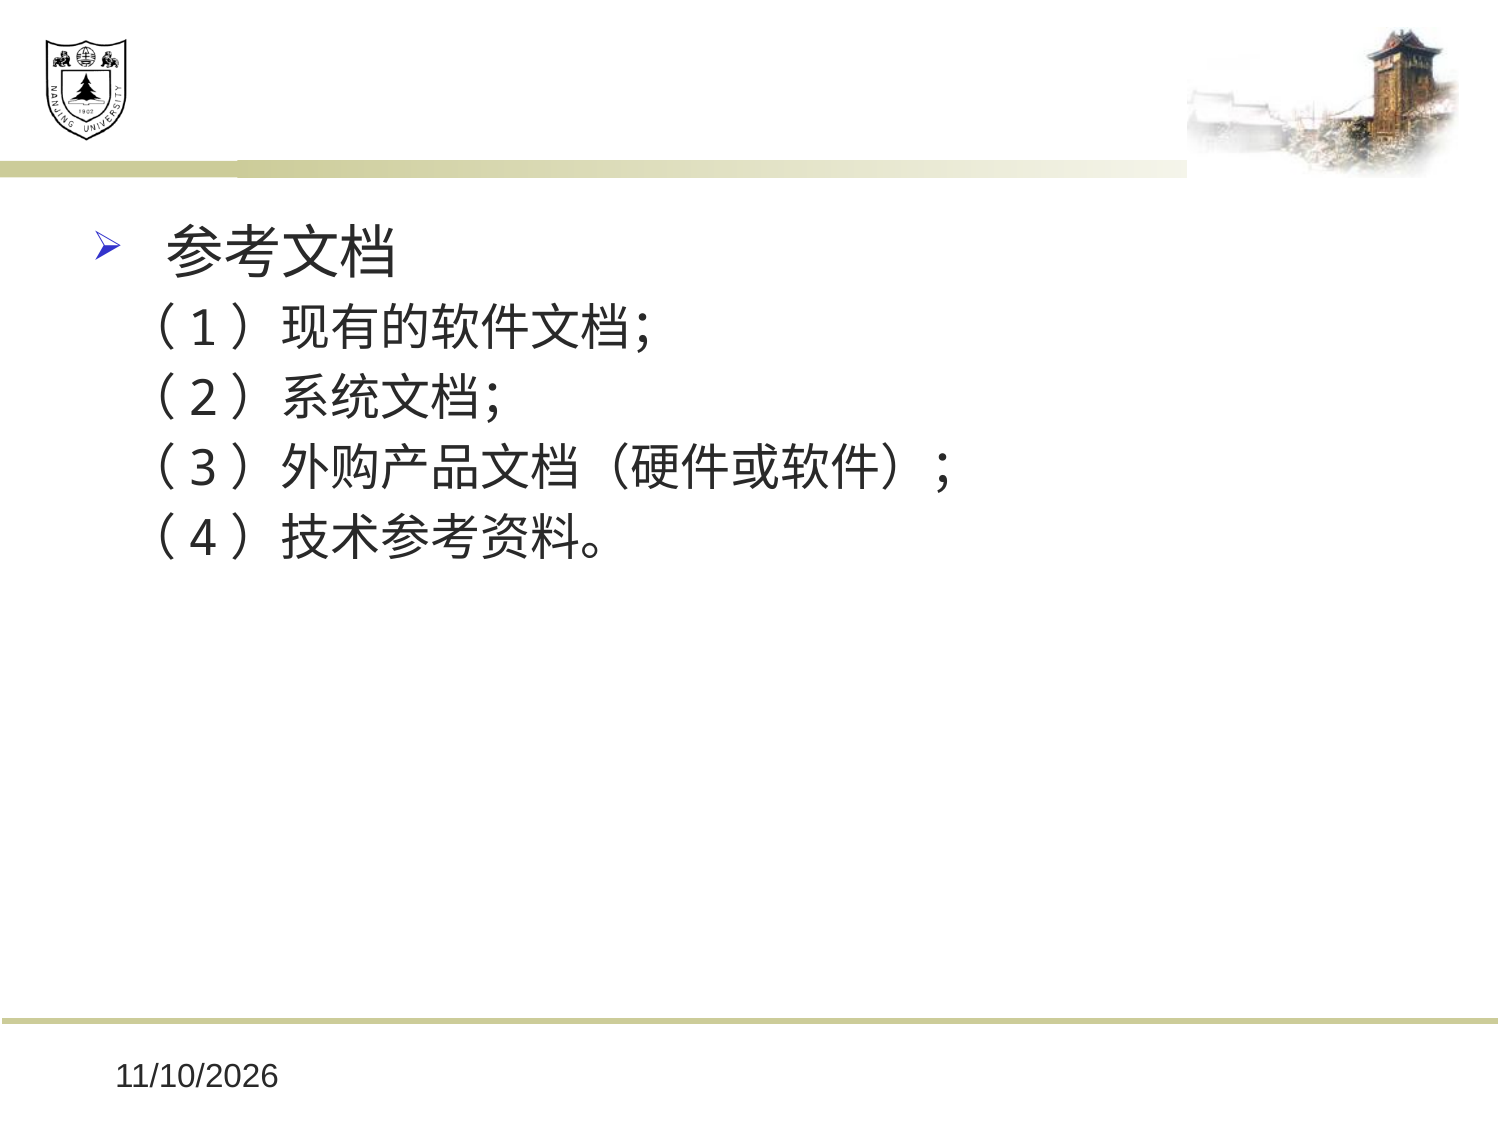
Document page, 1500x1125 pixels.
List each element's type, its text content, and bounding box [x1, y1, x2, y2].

picture [1187, 27, 1459, 178]
picture [2, 1018, 1498, 1024]
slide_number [100, 1046, 313, 1107]
list 参考文档 （1）现有的软件文档； （2）系统文档； （3）外购产品文档（硬件或软件）； （4）技术参考资料。 [76, 208, 1413, 964]
picture [41, 36, 131, 143]
